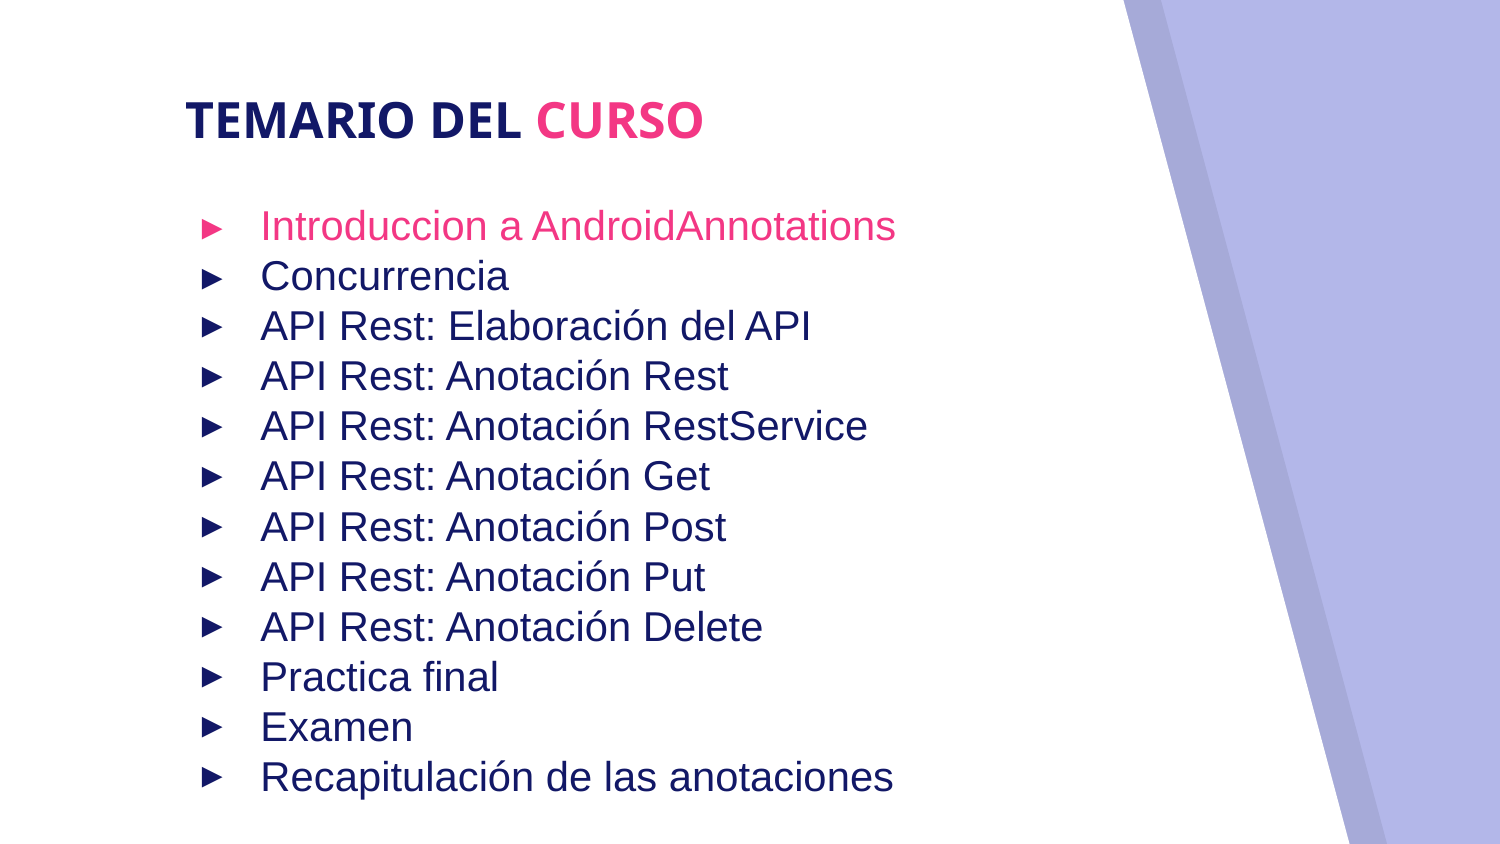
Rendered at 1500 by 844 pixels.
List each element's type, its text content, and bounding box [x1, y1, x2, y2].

title TEMARIO DEL CURSO [170, 83, 1044, 164]
list Introduccion a AndroidAnnotations Concurrencia API Rest: Elaboración del API API Rest: Anotación Rest API Rest: Anotación RestService API Rest: Anotación Get API Rest: Anotación Post API Rest: Anotación Put API Rest: Anotación Delete Practica final Examen Recapitulación de las anotaciones [170, 184, 1330, 760]
